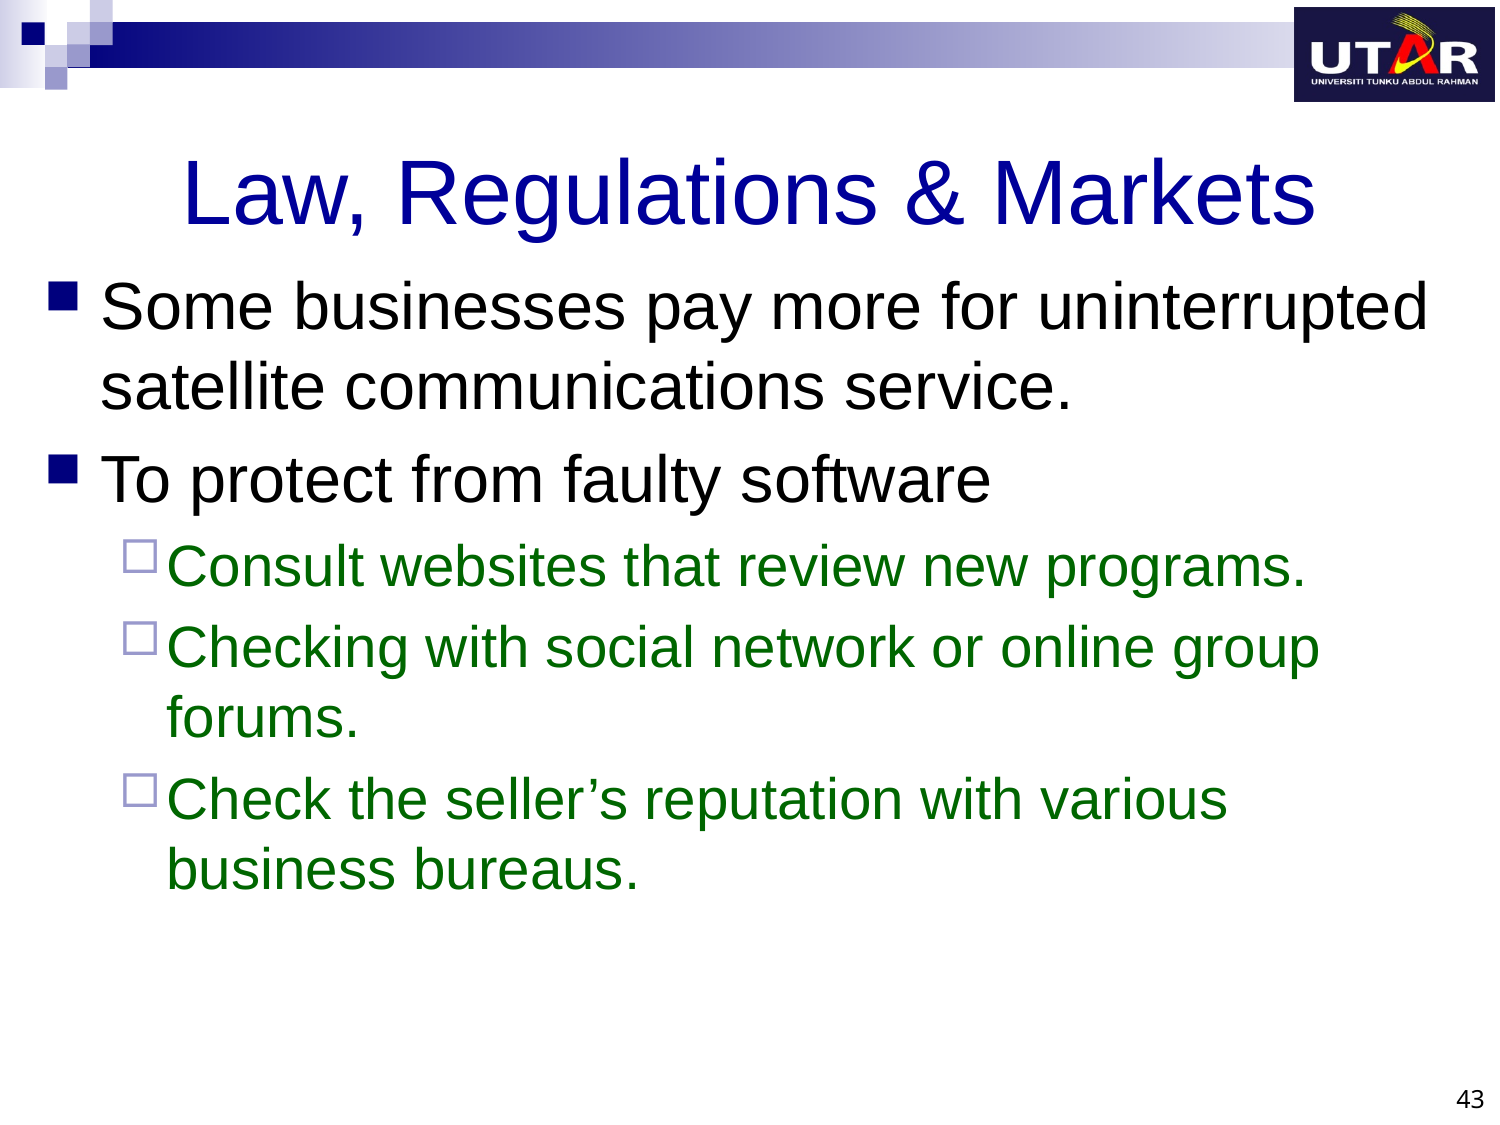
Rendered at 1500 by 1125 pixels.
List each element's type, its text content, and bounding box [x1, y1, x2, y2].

slide_number 43 [1149, 1049, 1500, 1125]
title Law, Regulations & Markets [75, 75, 1425, 255]
picture [1294, 7, 1495, 102]
list Some businesses pay more for uninterrupted satellite communications service. To protect from faulty software Consult websites that review new programs. Checking with social network or online group forums. Check the seller’s reputation with various business bureaus. [29, 255, 1471, 1083]
